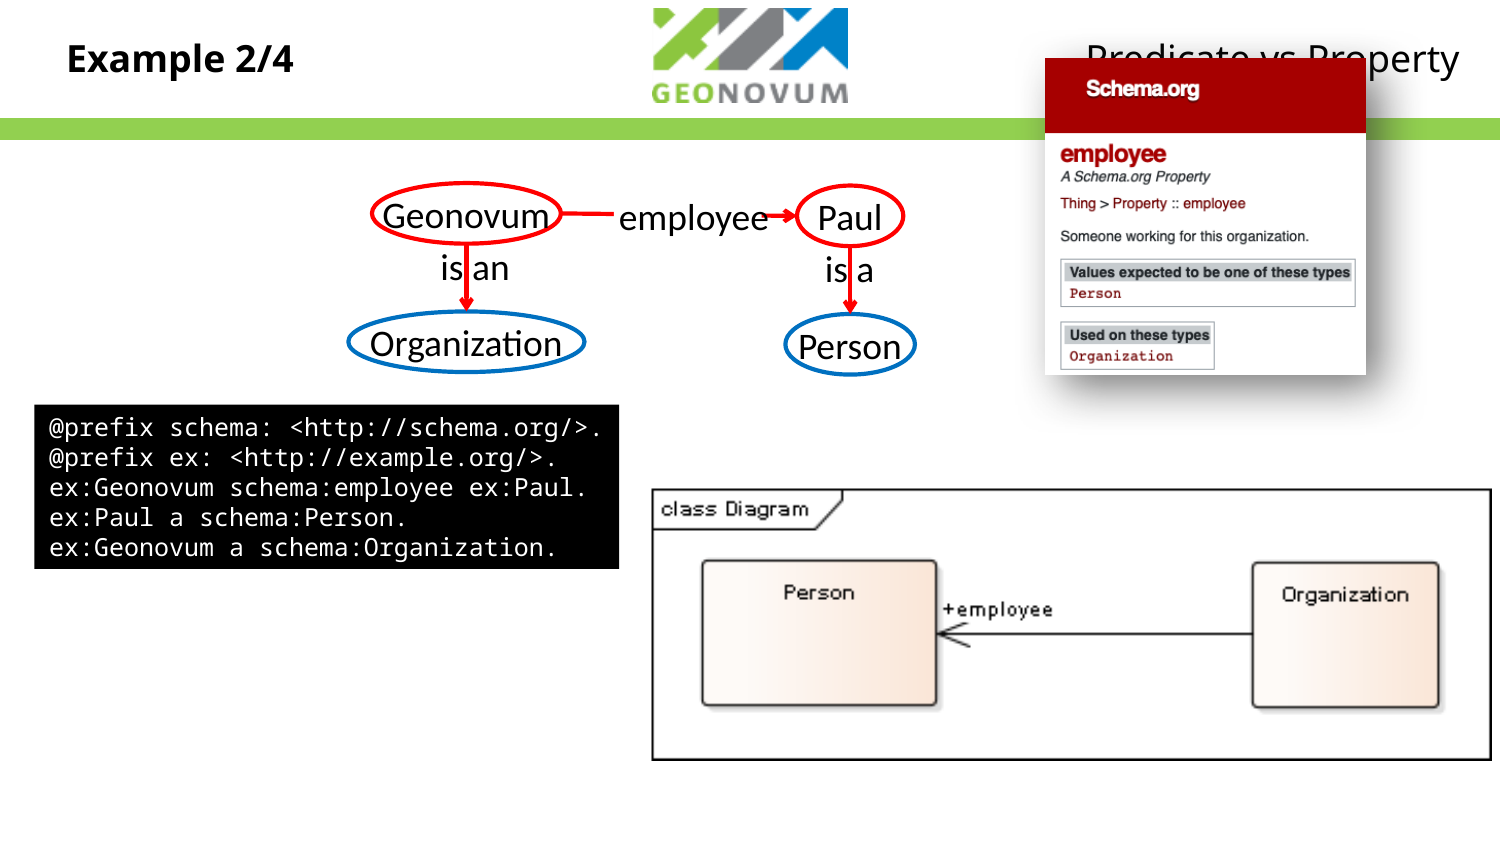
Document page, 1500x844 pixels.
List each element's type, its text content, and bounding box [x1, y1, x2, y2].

text_box Predicate vs Property [1045, 0, 1500, 115]
picture [649, 487, 1492, 762]
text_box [348, 182, 916, 375]
picture [1045, 57, 1366, 375]
picture [652, 8, 848, 103]
list Example 2/4 [0, 0, 361, 115]
text_box @prefix schema: <http://schema.org/>. @prefix ex: <http://example.org/>. ex:Geonovum schema:employee ex:Paul. ex:Paul a schema:Person. ex:Geonovum a schema:Organization. [34, 404, 620, 569]
